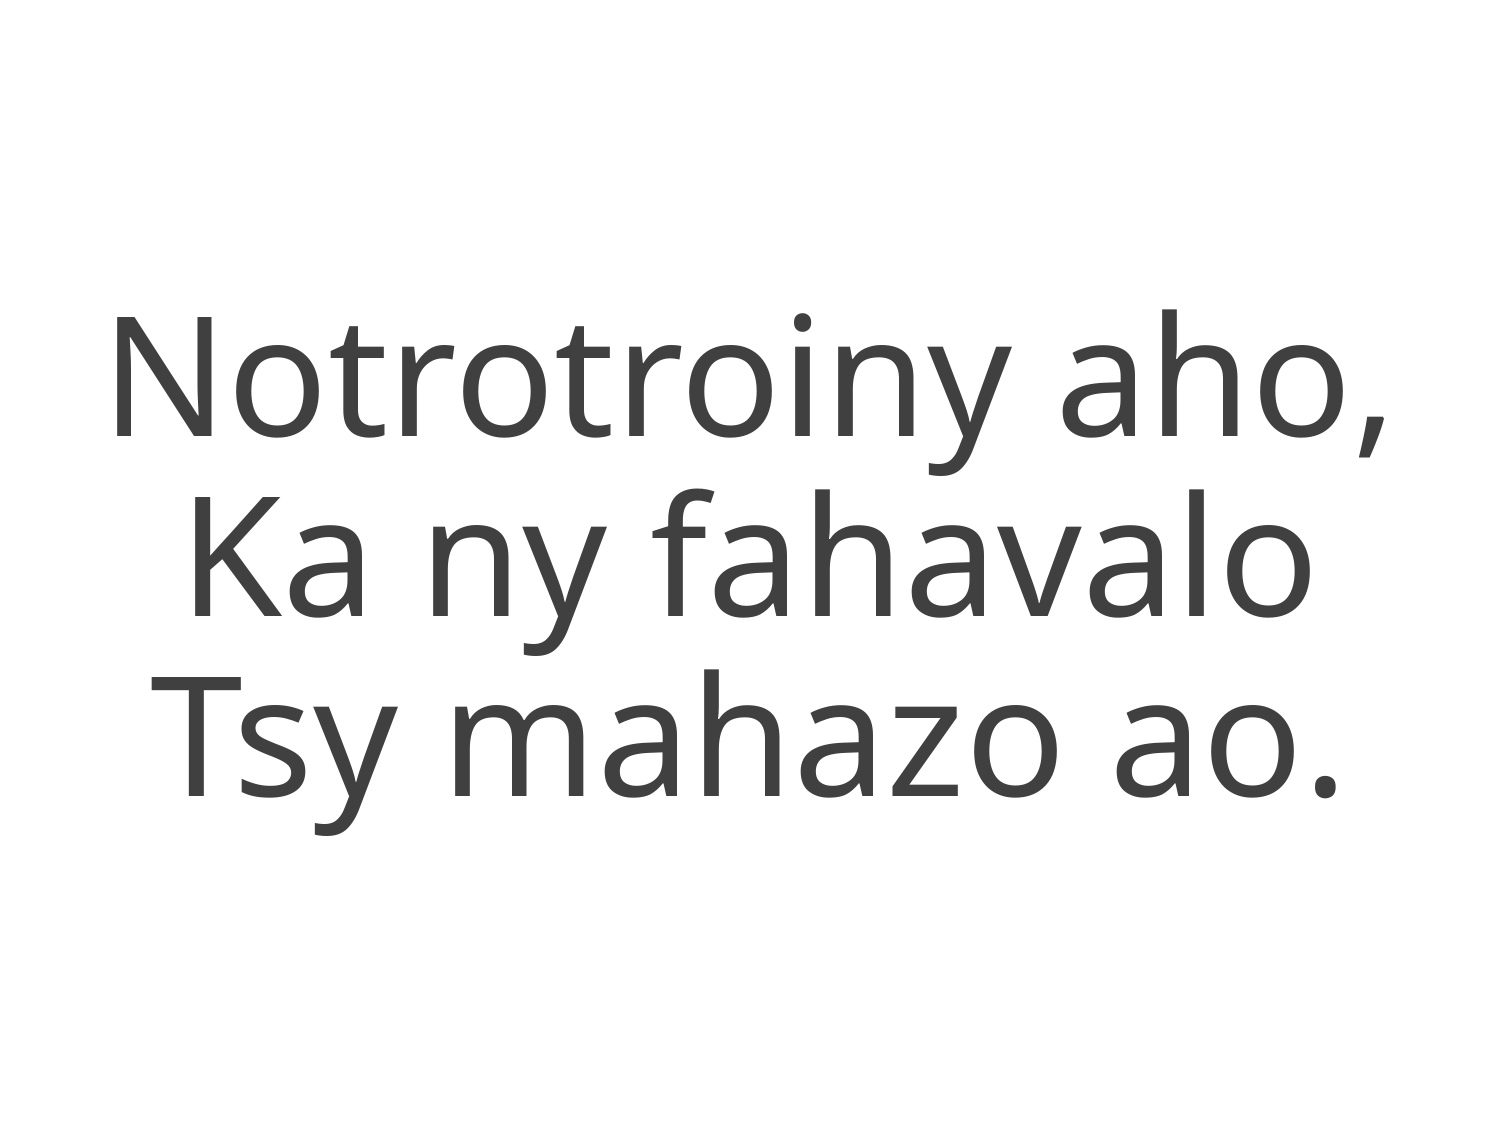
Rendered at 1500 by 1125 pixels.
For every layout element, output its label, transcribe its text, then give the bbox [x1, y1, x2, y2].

title Notrotroiny aho, Ka ny fahavalo Tsy mahazo ao. [0, 453, 1500, 672]
